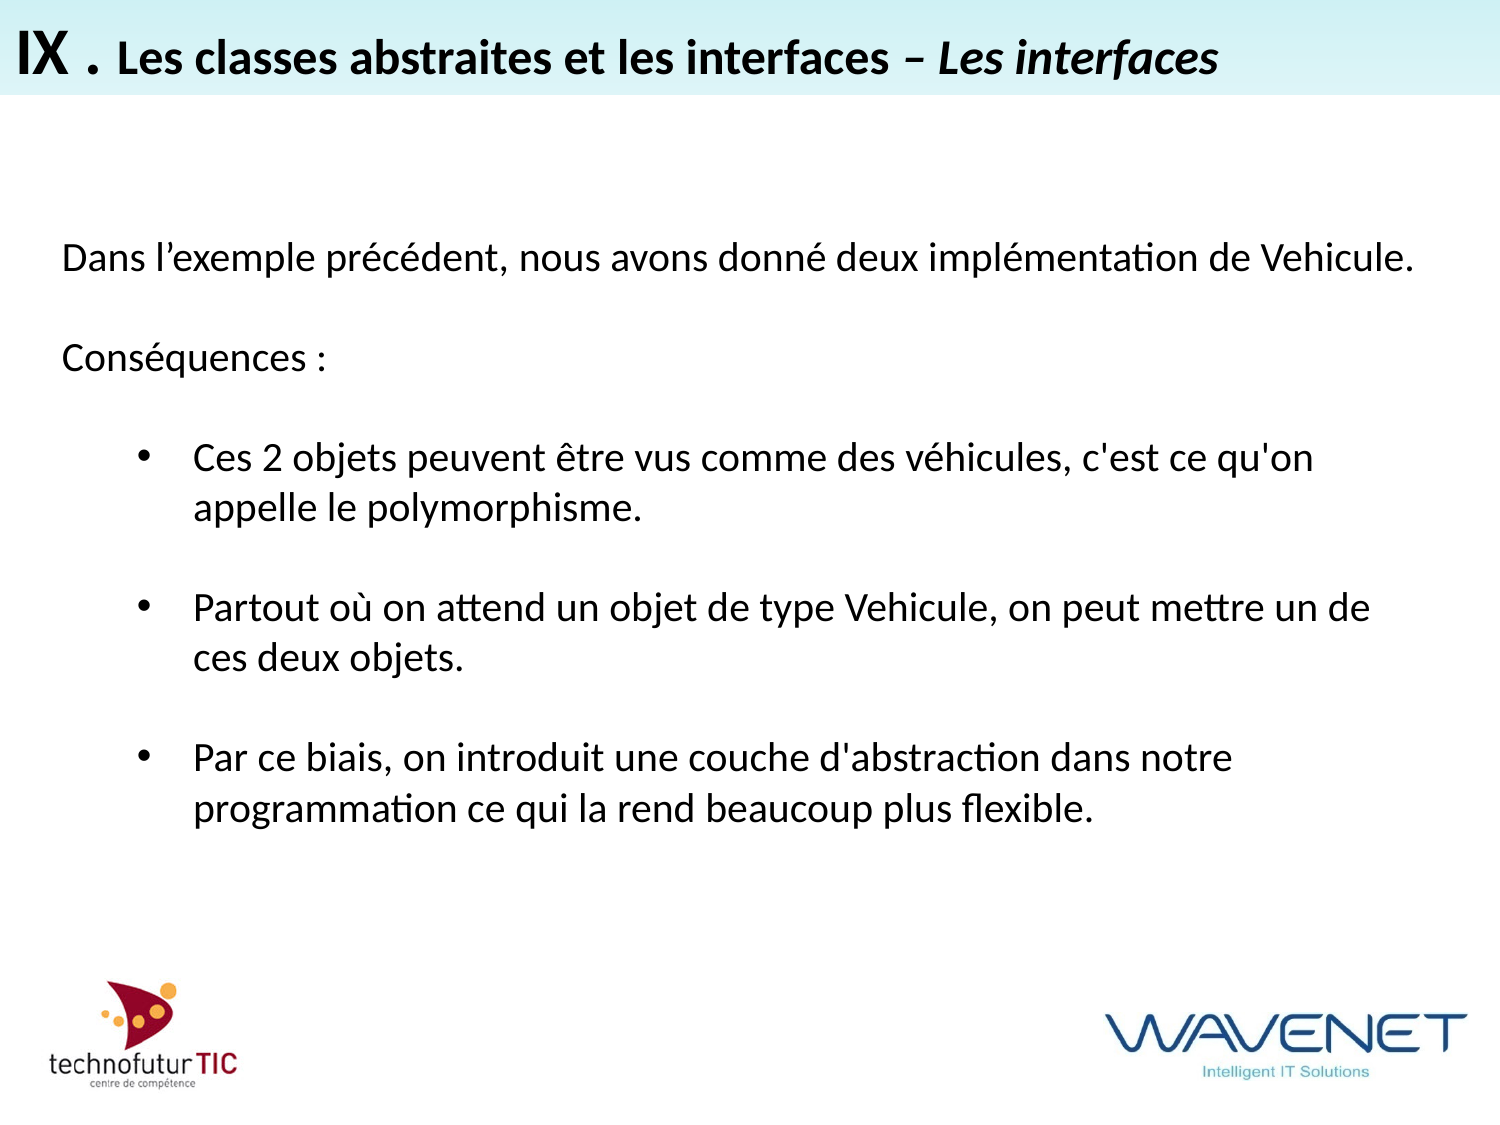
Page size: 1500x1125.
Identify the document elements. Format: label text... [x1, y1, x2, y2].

picture [41, 970, 245, 1094]
picture [1103, 1012, 1469, 1081]
text_box Dans l’exemple précédent, nous avons donné deux implémentation de Vehicule. Conséquences : Ces 2 objets peuvent être vus comme des véhicules, c'est ce qu'on appelle le polymorphisme. Partout où on attend un objet de type Vehicule, on peut mettre un de ces deux objets. Par ce biais, on introduit une couche d'abstraction dans notre programmation ce qui la rend beaucoup plus flexible. [46, 222, 1447, 838]
text_box IX . Les classes abstraites et les interfaces – Les interfaces [0, 0, 1500, 95]
